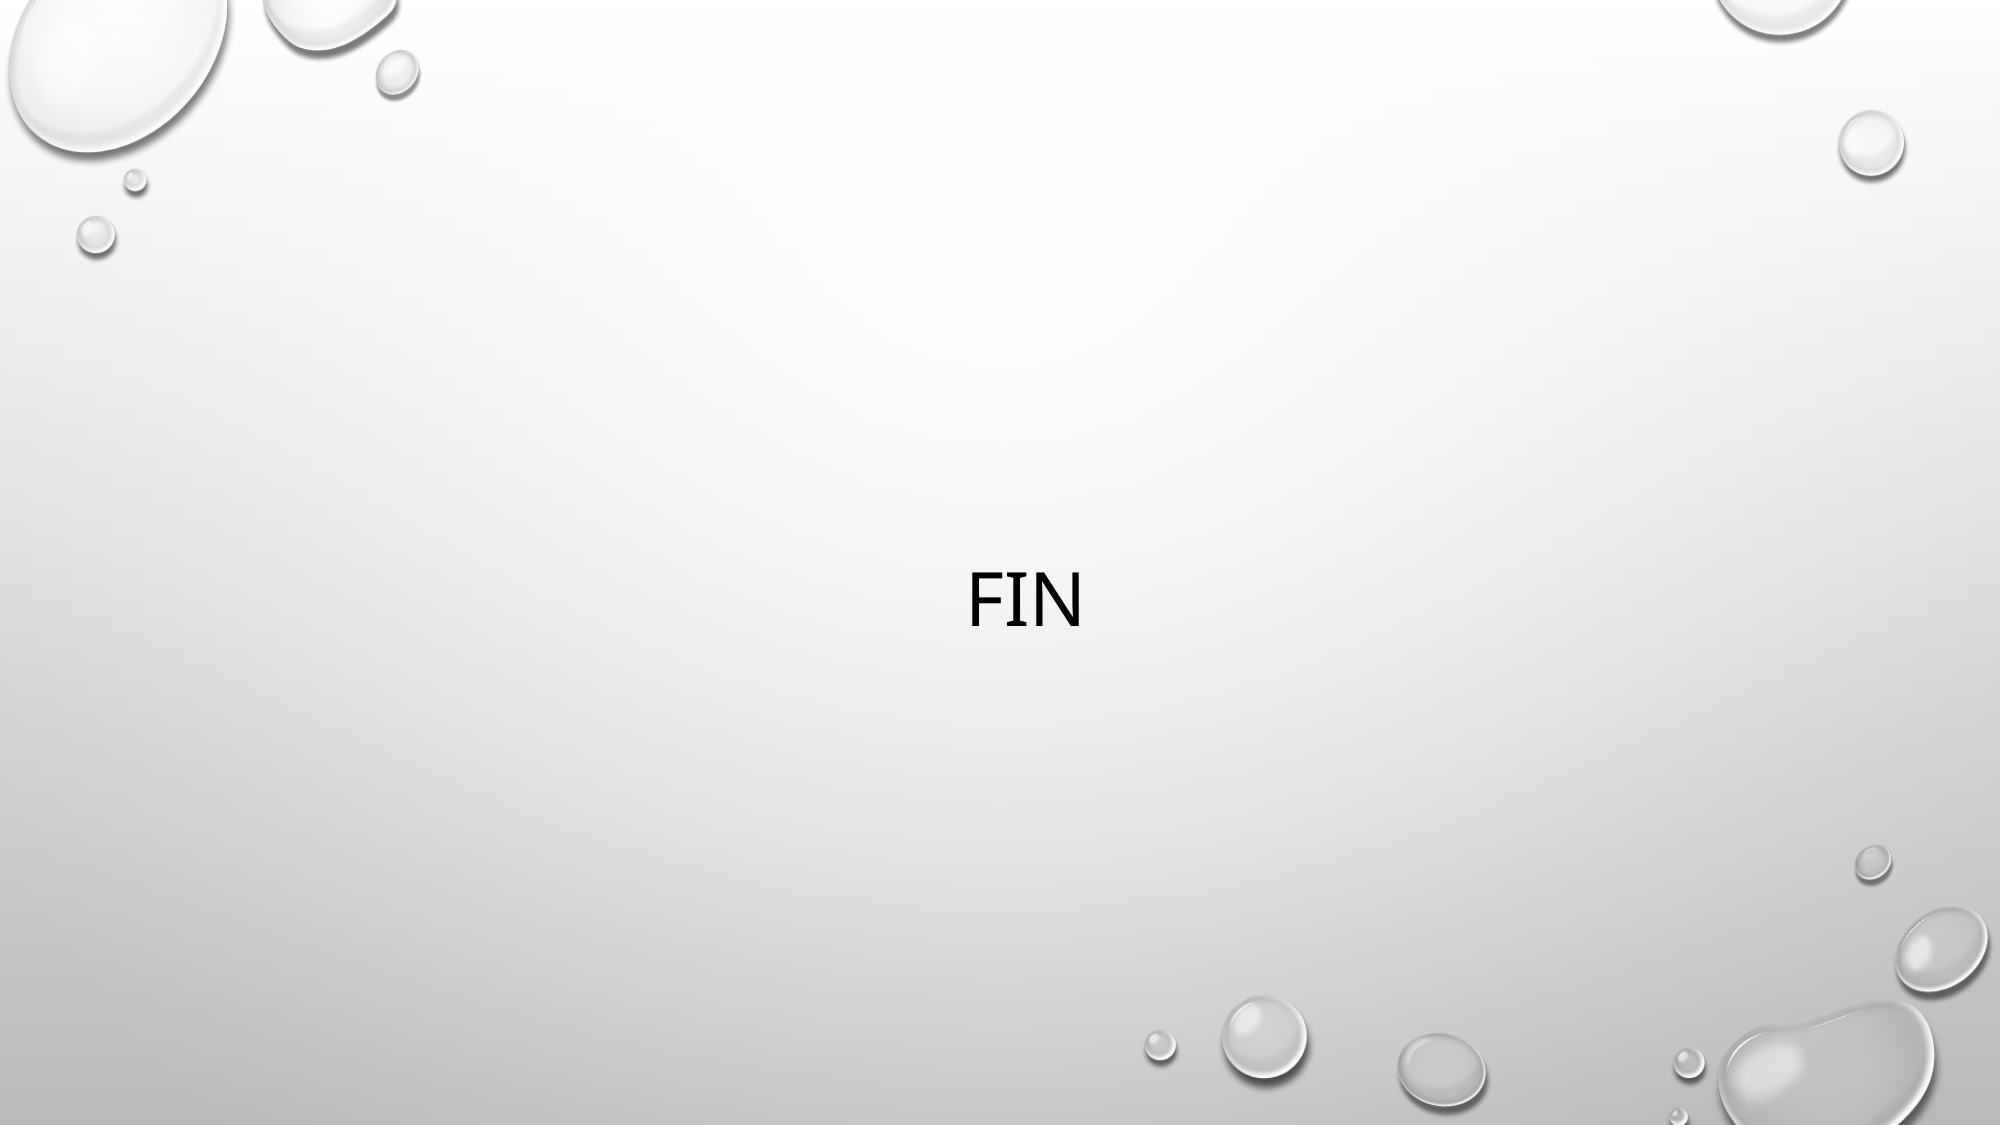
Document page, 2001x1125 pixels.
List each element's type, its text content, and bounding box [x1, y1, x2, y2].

picture [0, 0, 2000, 1125]
title FIN [176, 470, 1877, 733]
